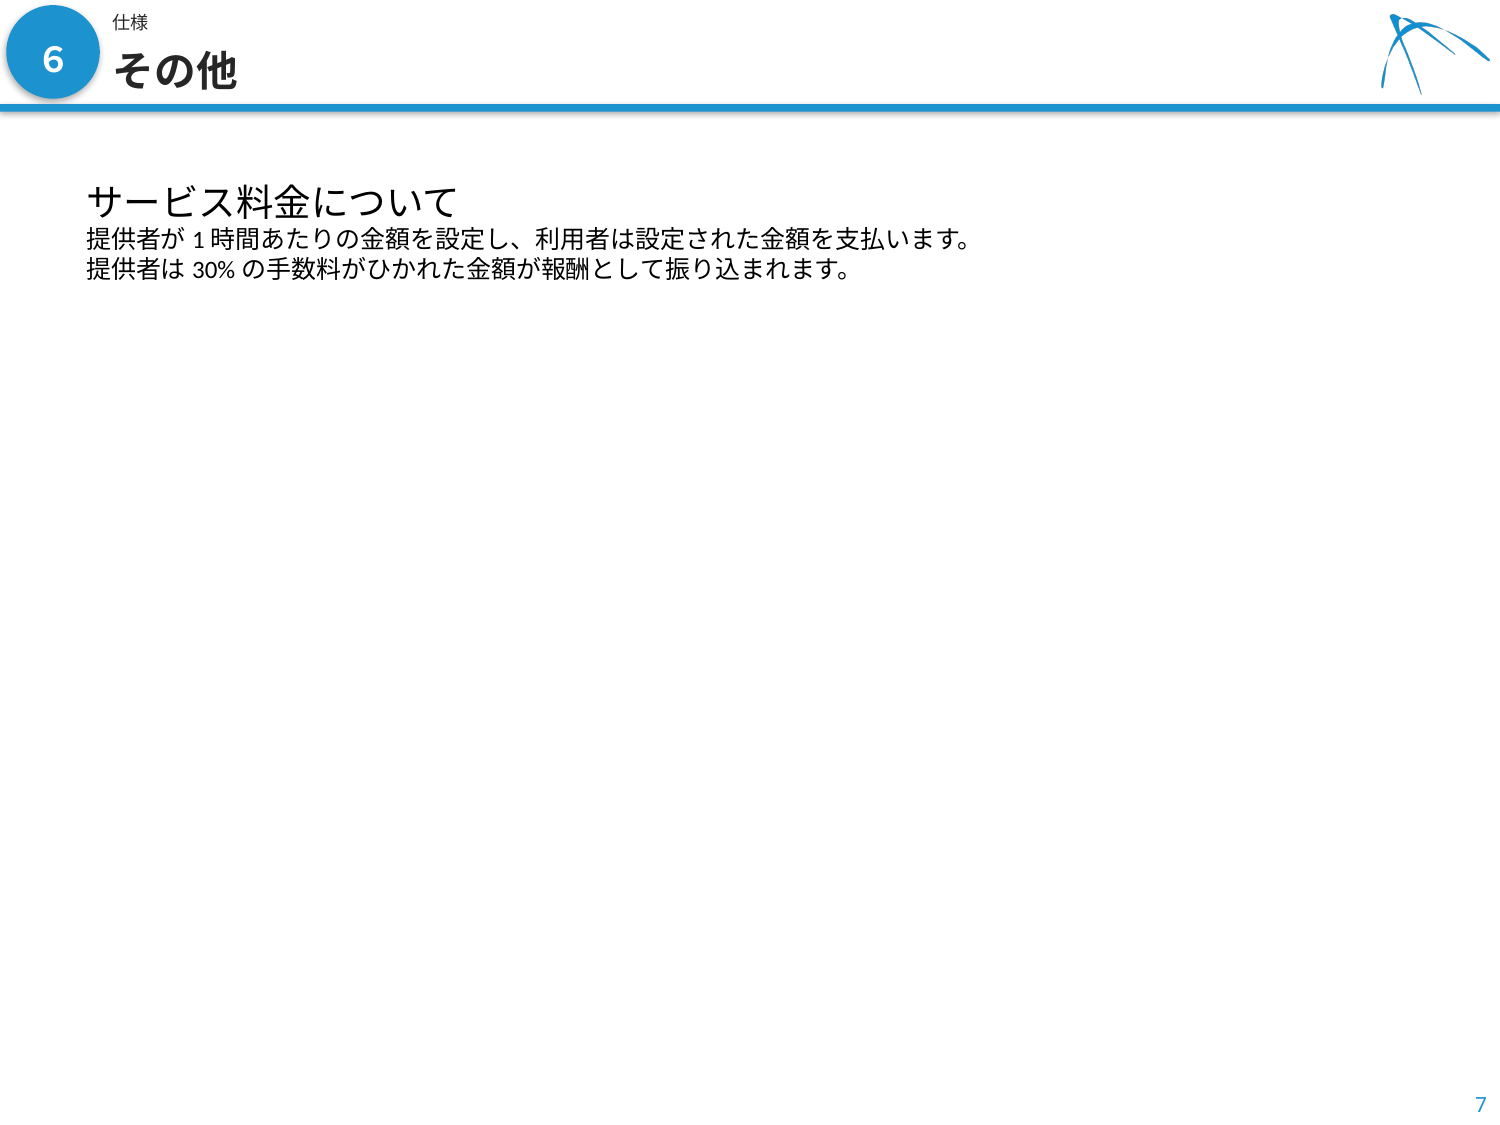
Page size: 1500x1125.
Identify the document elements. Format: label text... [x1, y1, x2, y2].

title その他 [97, 42, 1262, 98]
list ６ [2, 30, 97, 87]
list 仕様 [97, 4, 1262, 42]
text_box サービス料金について 提供者が1時間あたりの金額を設定し、利用者は設定された金額を支払います。 提供者は30%の手数料がひかれた金額が報酬として振り込まれます。 [71, 171, 1428, 411]
picture [1381, 14, 1490, 95]
slide_number 7 [1151, 1084, 1500, 1125]
